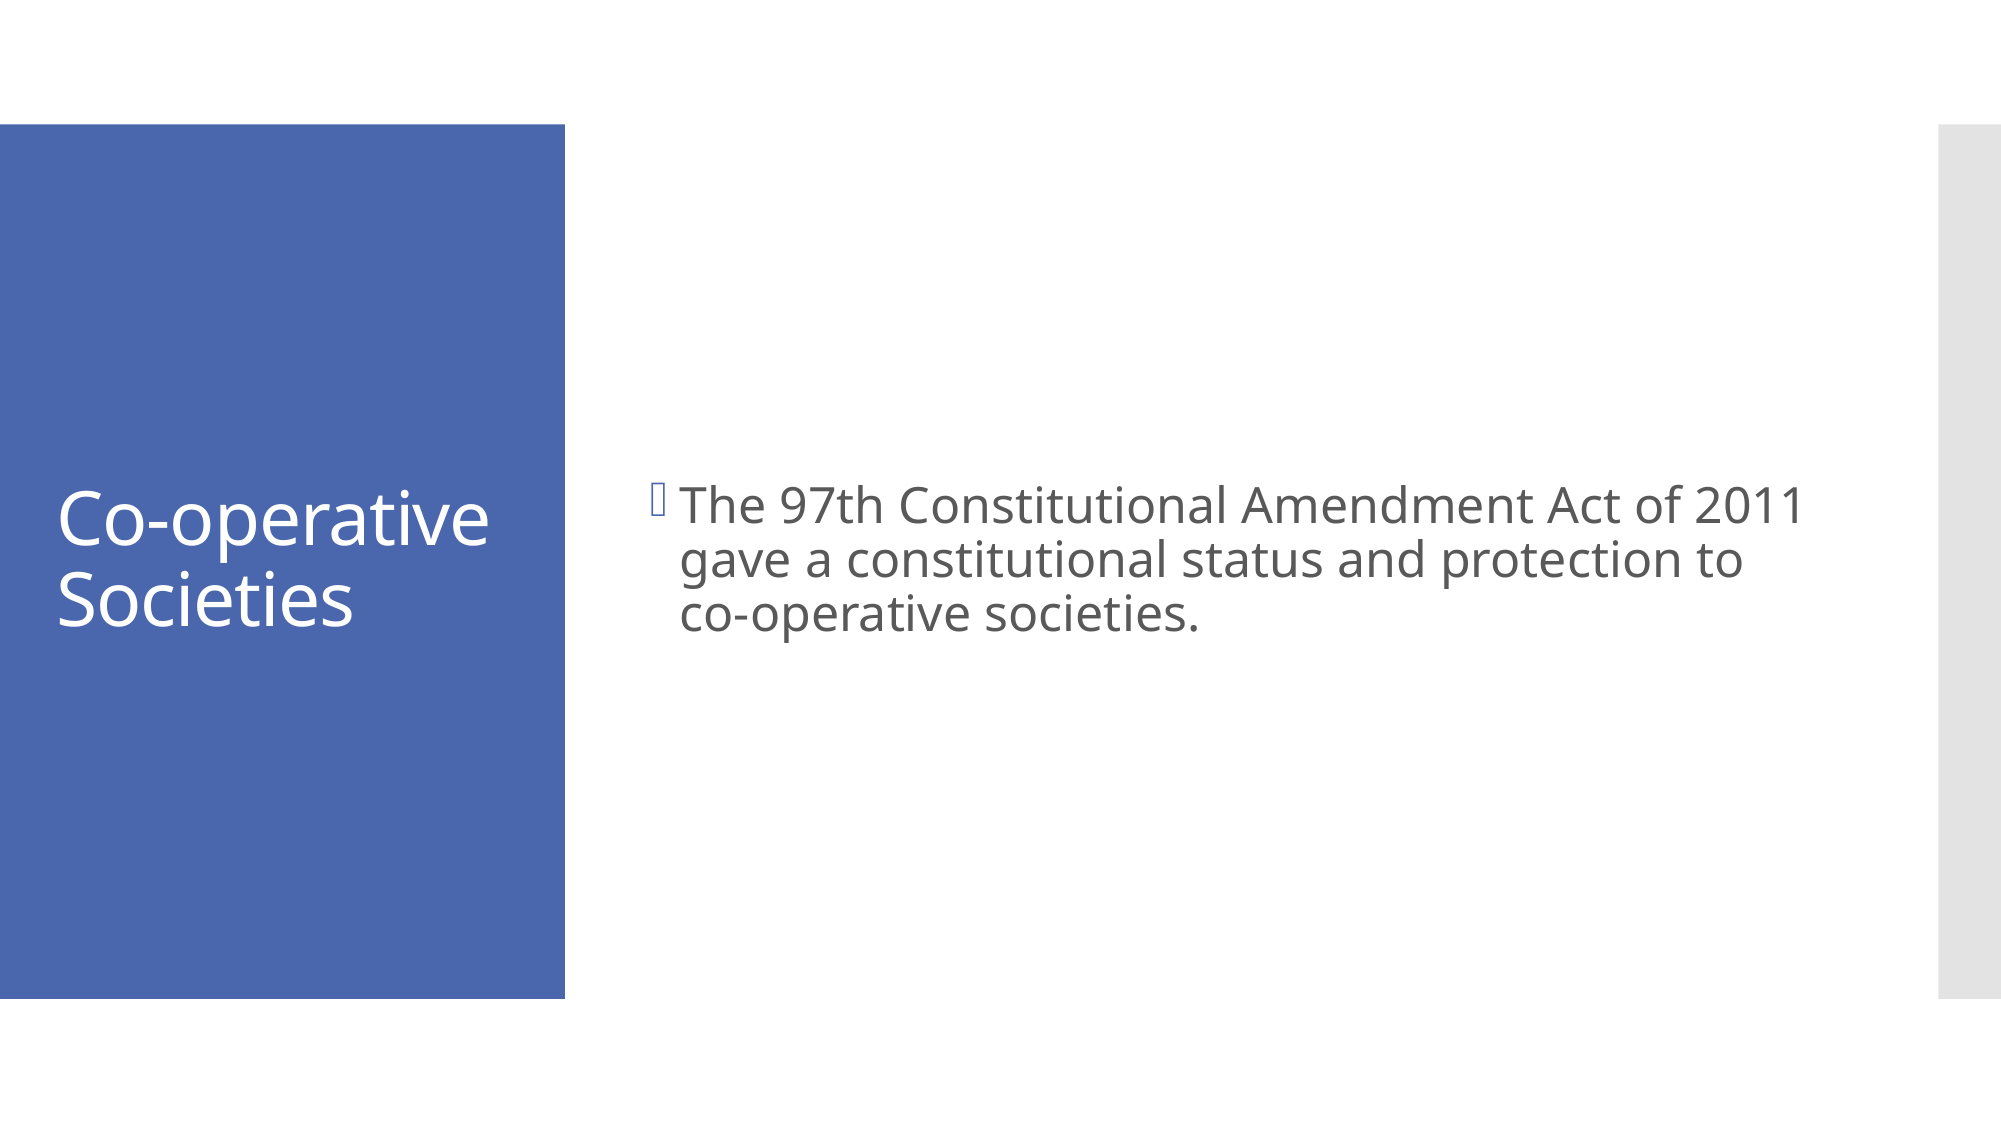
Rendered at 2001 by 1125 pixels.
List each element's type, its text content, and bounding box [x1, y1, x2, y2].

list The 97th Constitutional Amendment Act of 2011 gave a constitutional status and protection to co-operative societies. [634, 141, 1835, 982]
title Co-operative Societies [41, 184, 525, 940]
